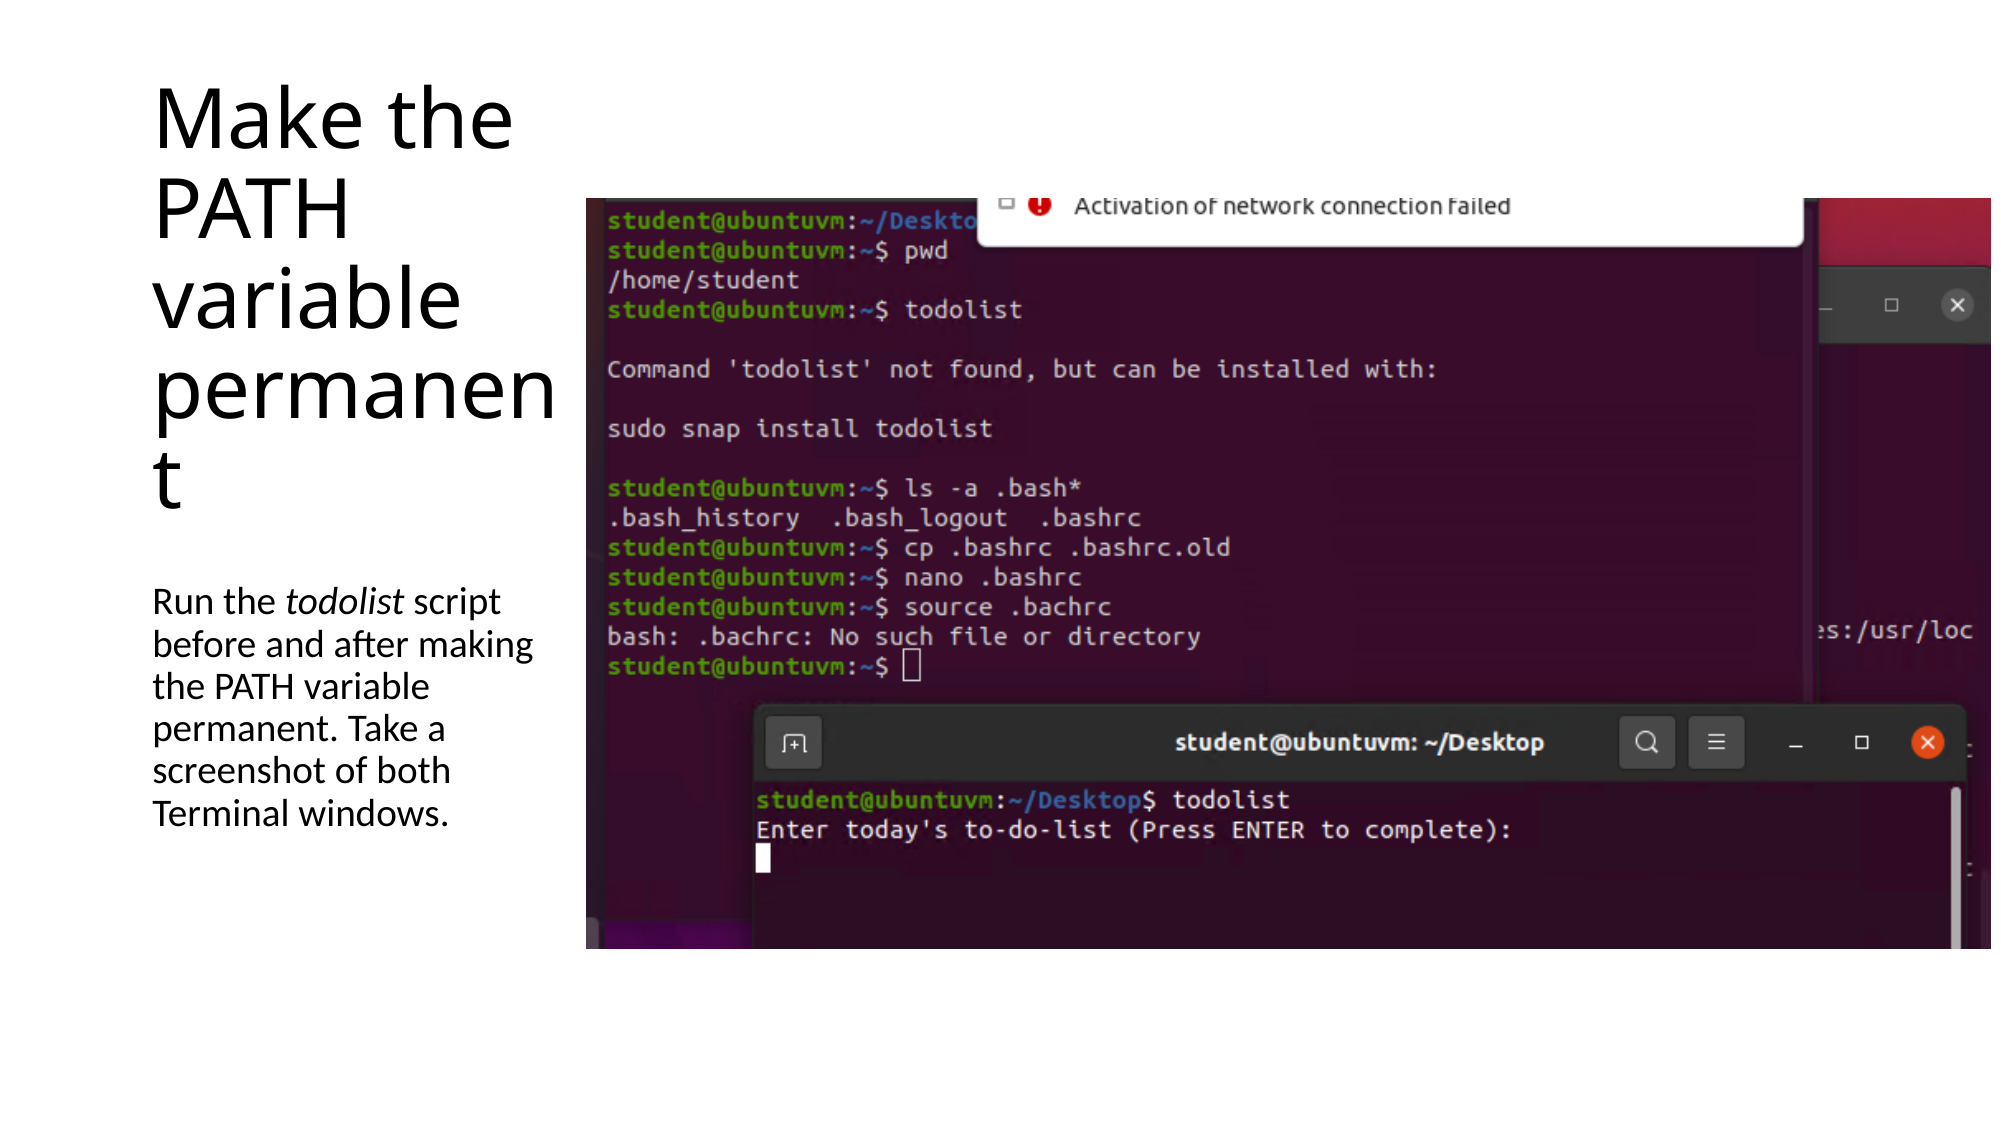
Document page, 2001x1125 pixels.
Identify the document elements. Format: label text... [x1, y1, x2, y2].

list Run the todolist script before and after making the PATH variable permanent. Take a screenshot of both Terminal windows. [137, 573, 586, 844]
title Make the PATH variable permanent [137, 131, 587, 534]
picture [586, 198, 1991, 949]
